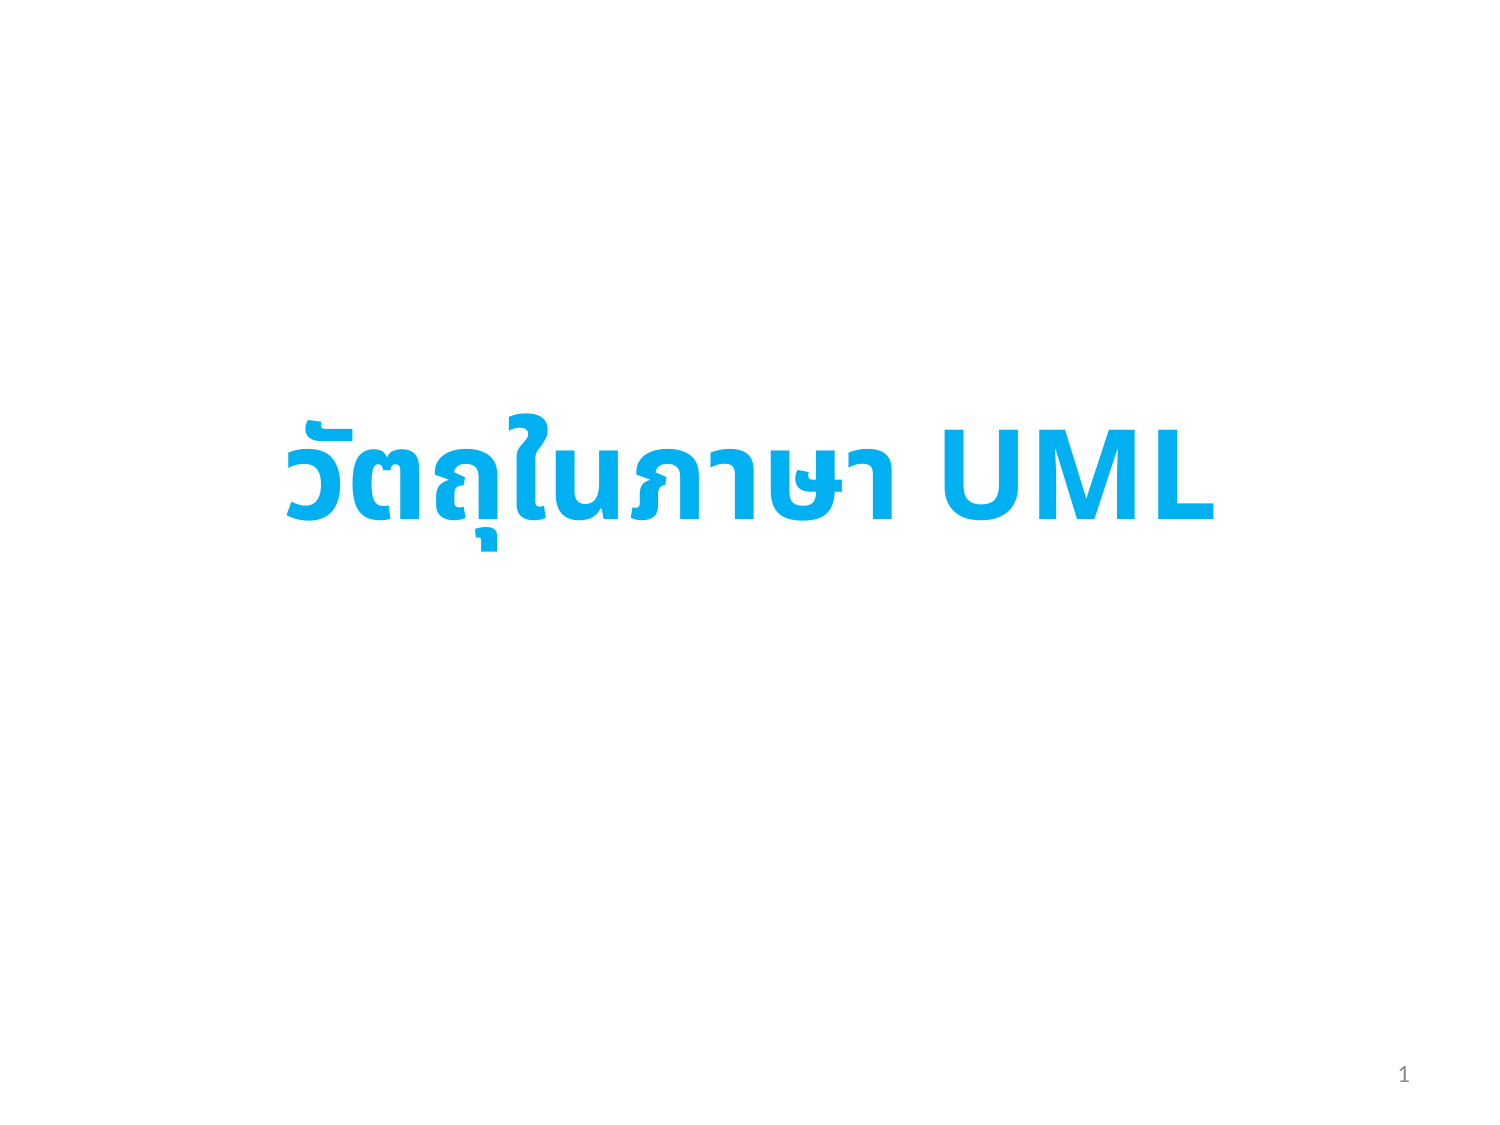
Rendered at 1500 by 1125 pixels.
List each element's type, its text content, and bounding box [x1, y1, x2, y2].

title วัตถุในภาษา UML [112, 349, 1388, 591]
slide_number 1 [1074, 1042, 1425, 1103]
